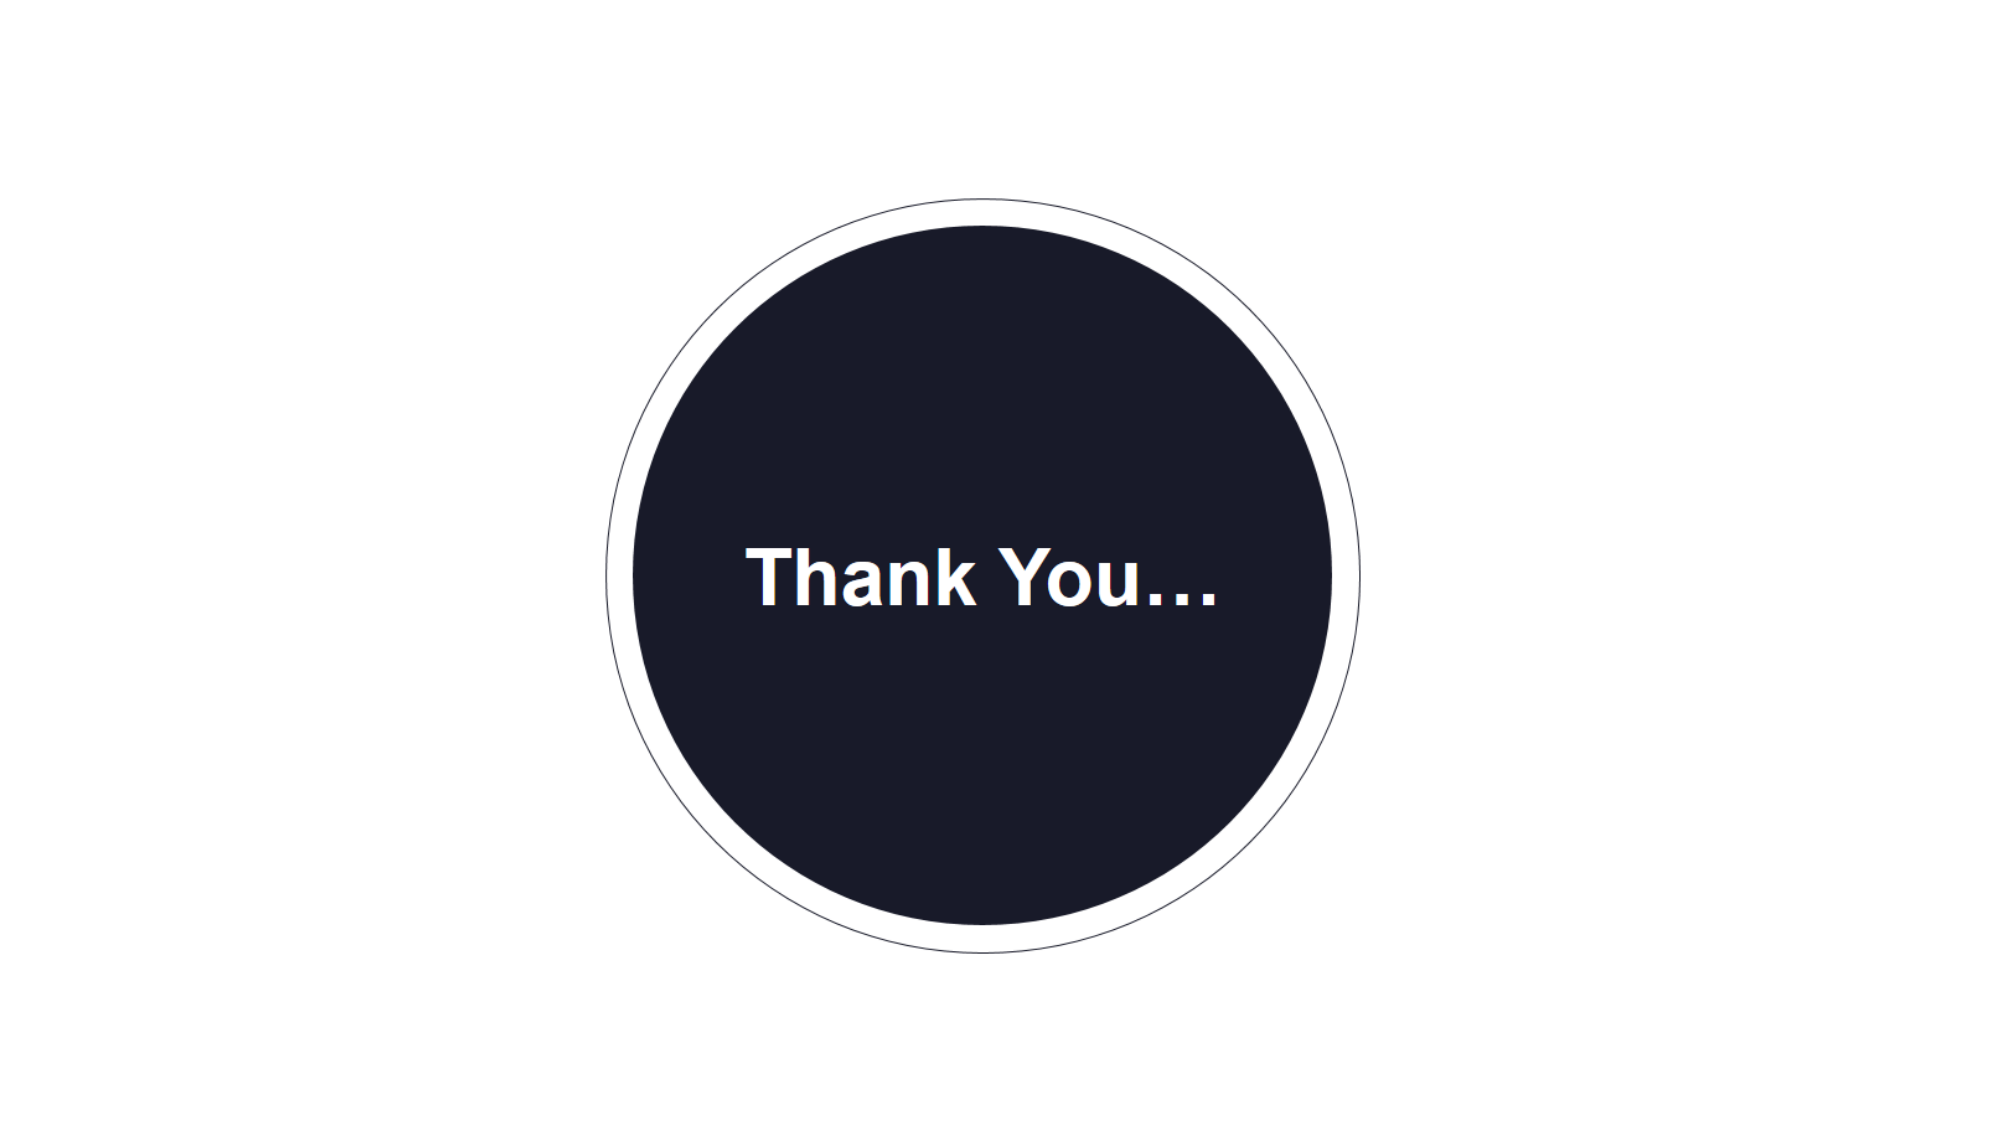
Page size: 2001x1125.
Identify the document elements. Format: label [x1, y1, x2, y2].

list [189, 129, 1776, 1022]
